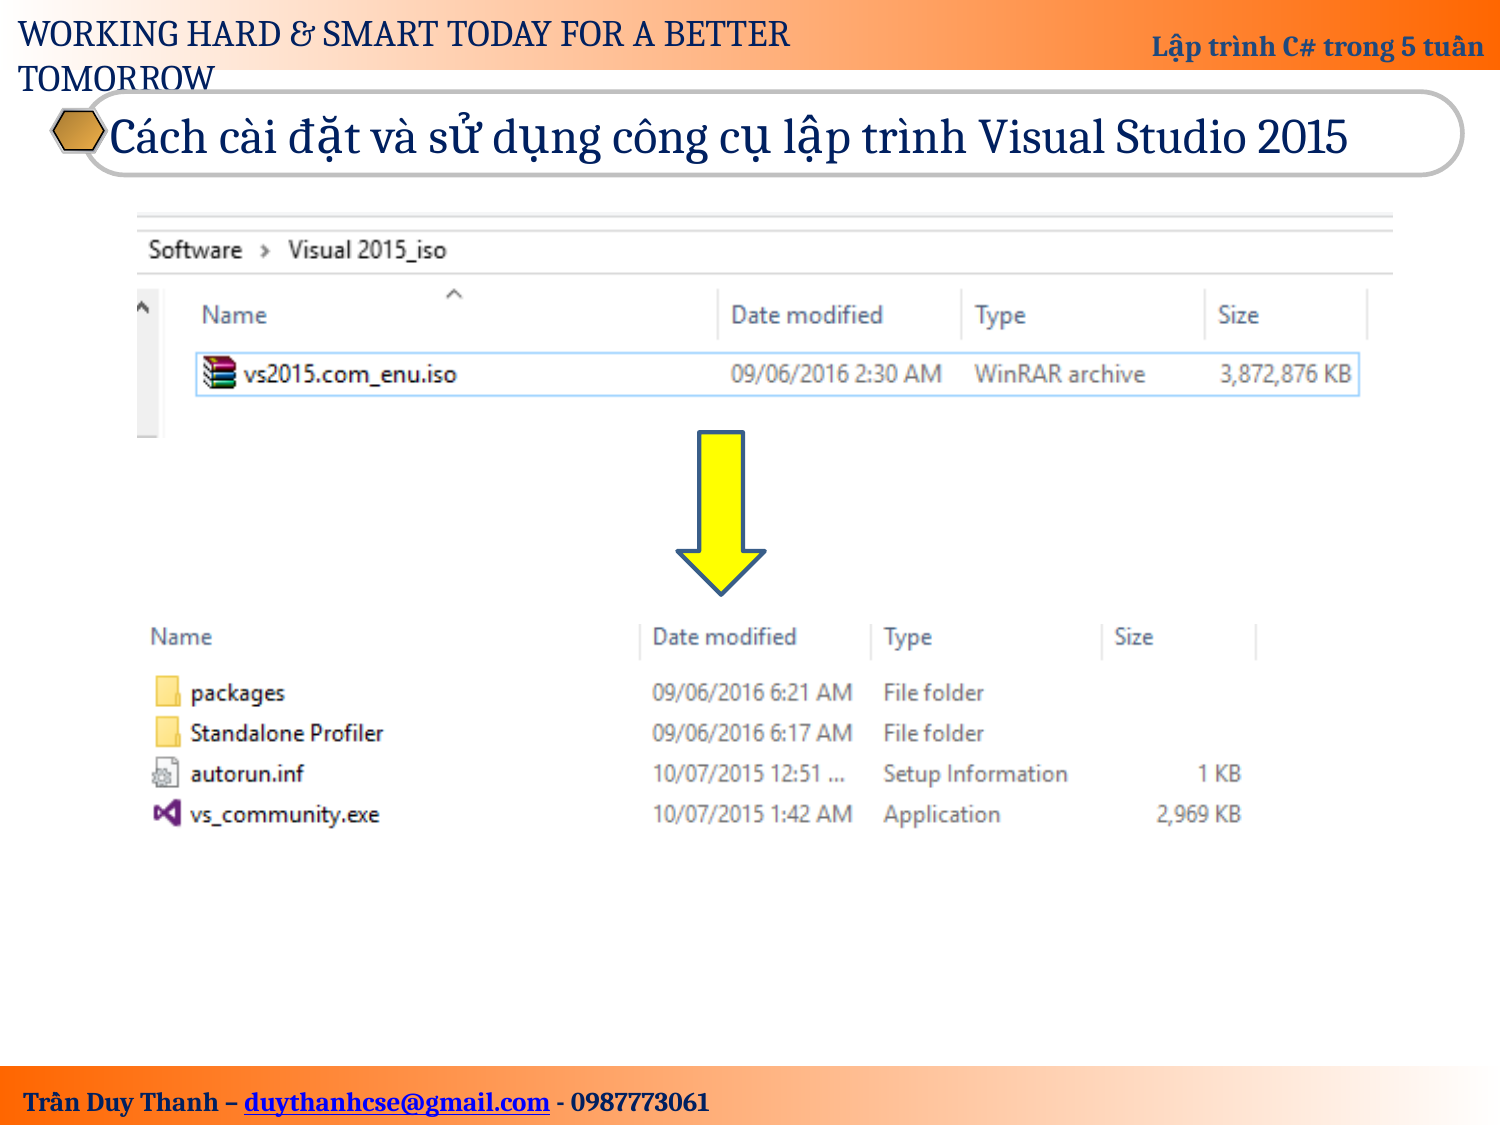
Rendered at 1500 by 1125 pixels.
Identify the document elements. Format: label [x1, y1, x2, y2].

text_box [1207, 0, 1211, 70]
picture [137, 624, 1394, 926]
text_box [49, 91, 1463, 176]
picture [137, 212, 1393, 438]
text_box [677, 447, 765, 595]
